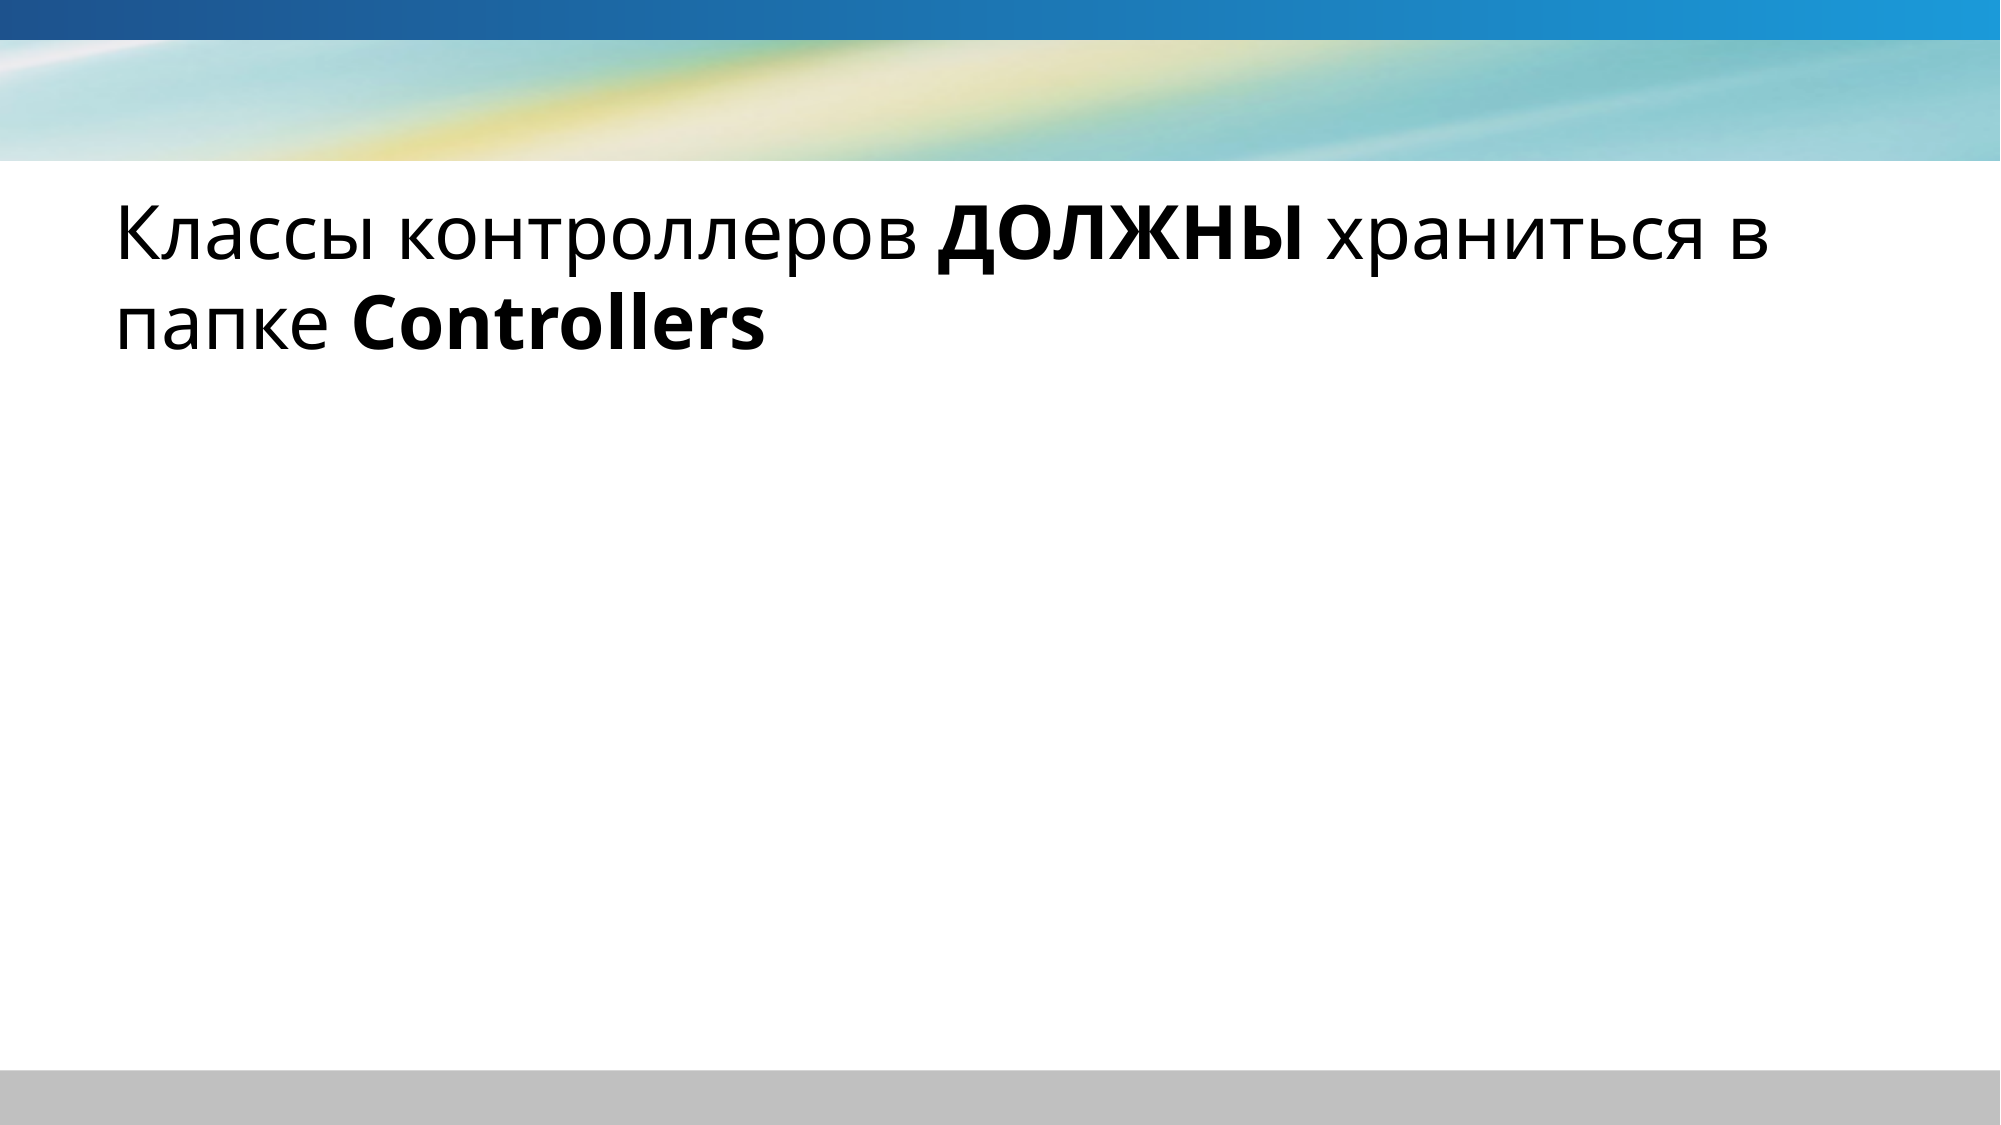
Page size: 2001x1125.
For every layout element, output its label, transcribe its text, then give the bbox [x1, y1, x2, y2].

list Классы контроллеров ДОЛЖНЫ храниться в папке Controllers [99, 176, 1901, 1038]
picture [0, 39, 2000, 161]
